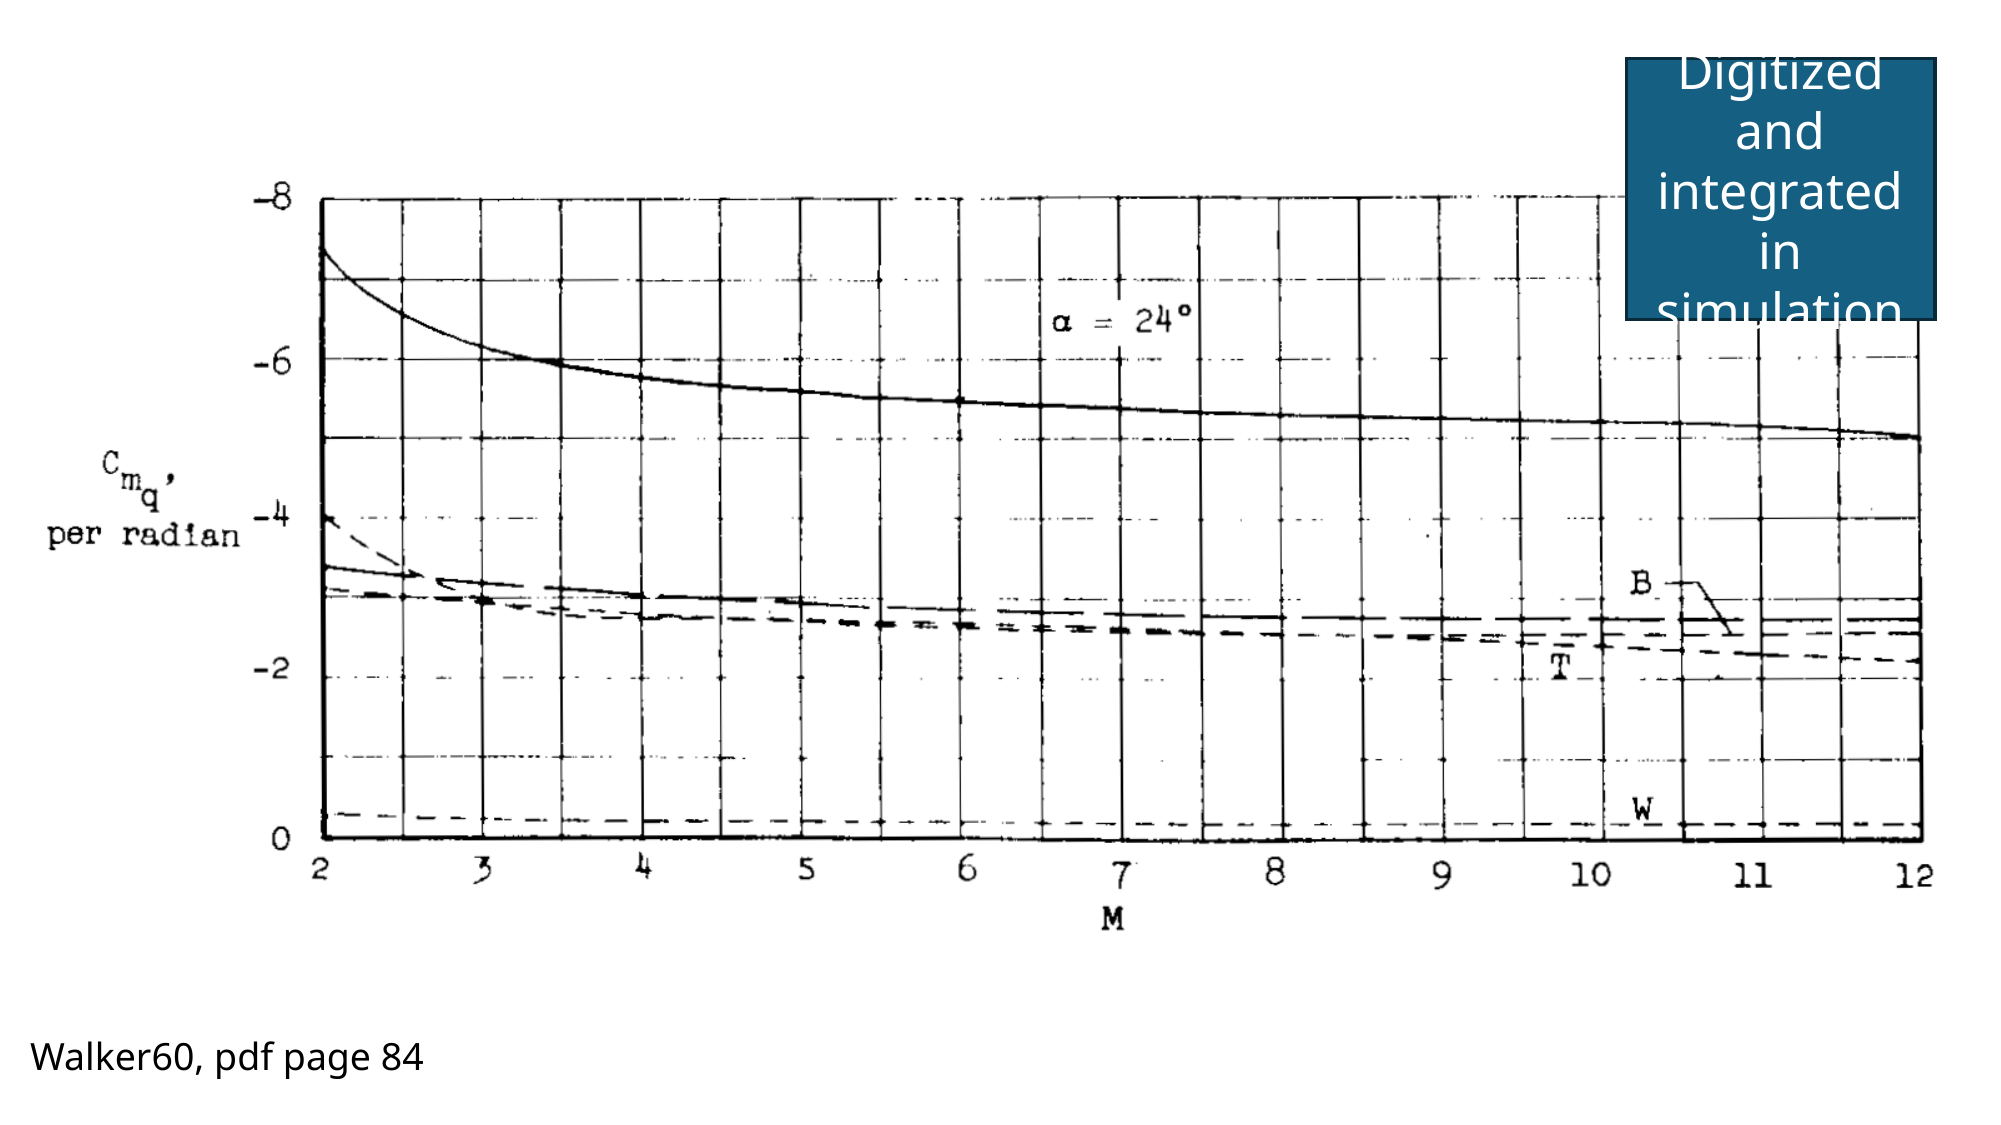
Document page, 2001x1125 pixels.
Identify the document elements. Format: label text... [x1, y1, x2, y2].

text_box Walker60, pdf page 84 [15, 1026, 440, 1086]
text_box Digitized and integrated in simulation [1625, 57, 1937, 173]
picture [0, 173, 2000, 952]
